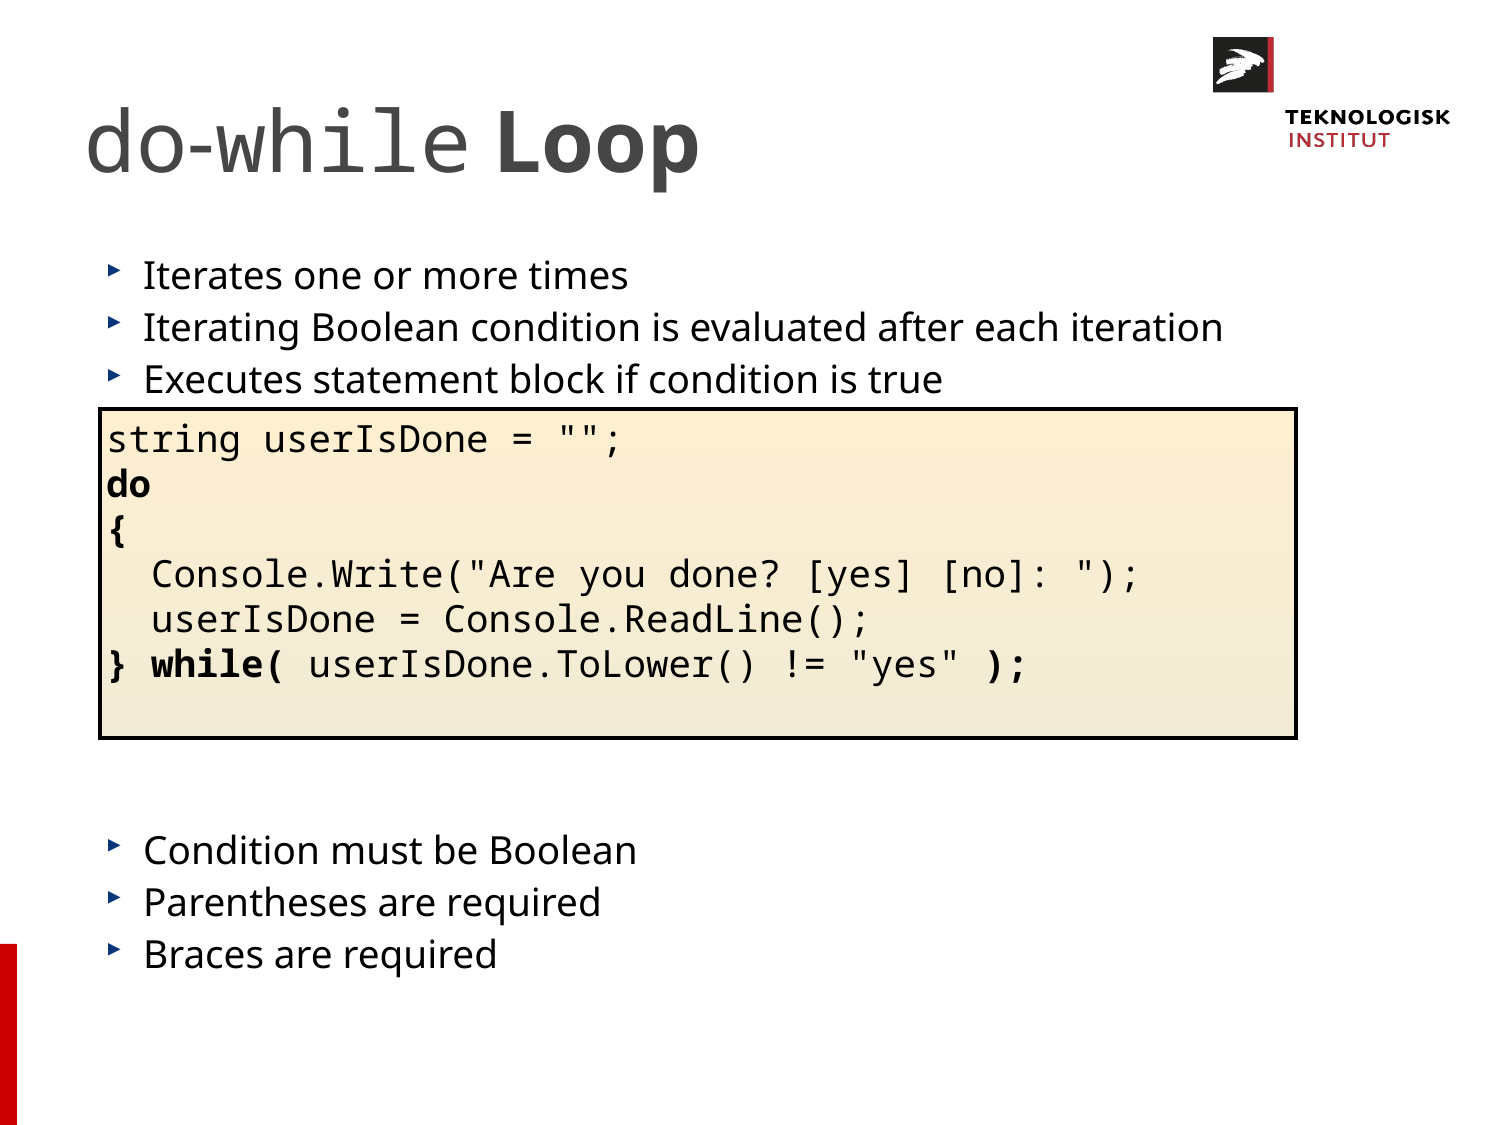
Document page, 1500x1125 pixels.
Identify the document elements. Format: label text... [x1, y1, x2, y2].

title do-while Loop [70, 45, 1425, 233]
text_box string userIsDone = ""; do { Console.Write("Are you done? [yes] [no]: "); userIsDone = Console.ReadLine(); } while( userIsDone.ToLower() != "yes" ); [100, 408, 1296, 739]
list Iterates one or more times Iterating Boolean condition is evaluated after each iteration Executes statement block if condition is true Condition must be Boolean Parentheses are required Braces are required [75, 243, 1424, 986]
picture [1213, 37, 1450, 147]
